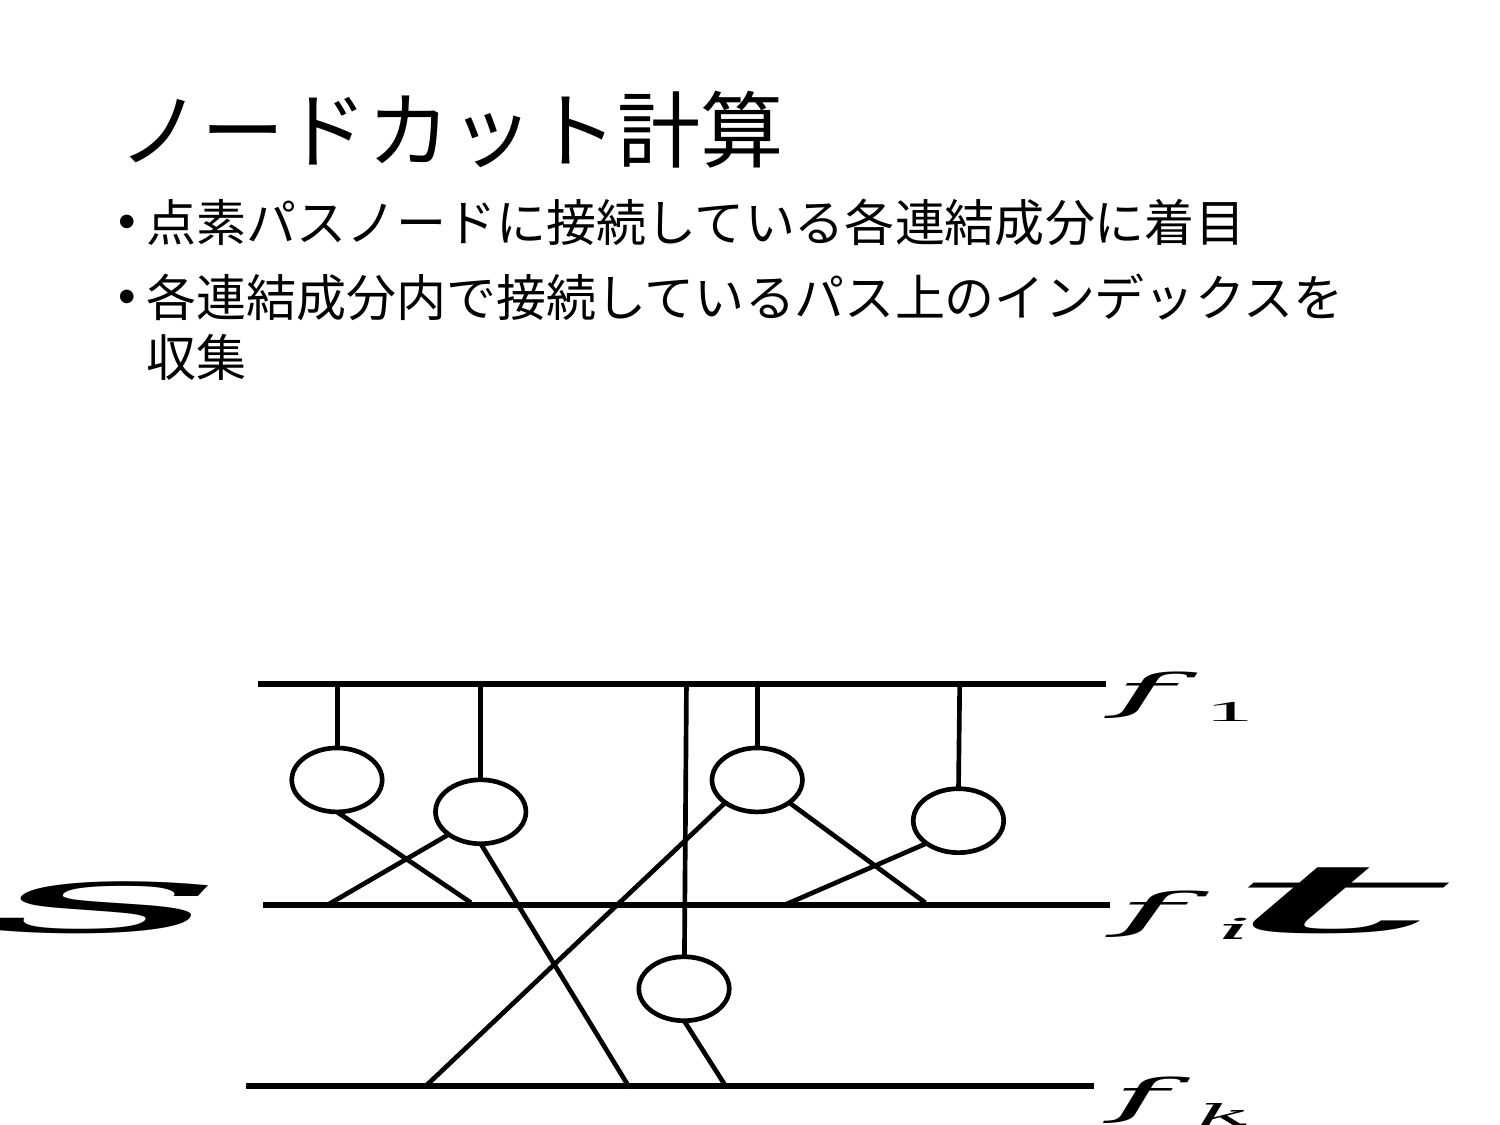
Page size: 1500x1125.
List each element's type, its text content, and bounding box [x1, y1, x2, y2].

text_box [437, 779, 525, 802]
list 点素パスノードに接続している各連結成分に着目 各連結成分内で接続しているパス上のインデックスを収集 [103, 183, 1397, 563]
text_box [327, 834, 426, 905]
text_box [711, 747, 803, 813]
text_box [480, 843, 630, 1089]
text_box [789, 802, 926, 903]
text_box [784, 843, 927, 905]
text_box [291, 747, 383, 813]
text_box [921, 788, 1005, 854]
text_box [336, 811, 426, 903]
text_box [684, 1020, 726, 1086]
text_box [726, 975, 730, 1002]
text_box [426, 802, 726, 1086]
title ノードカット計算 [103, 59, 1397, 183]
